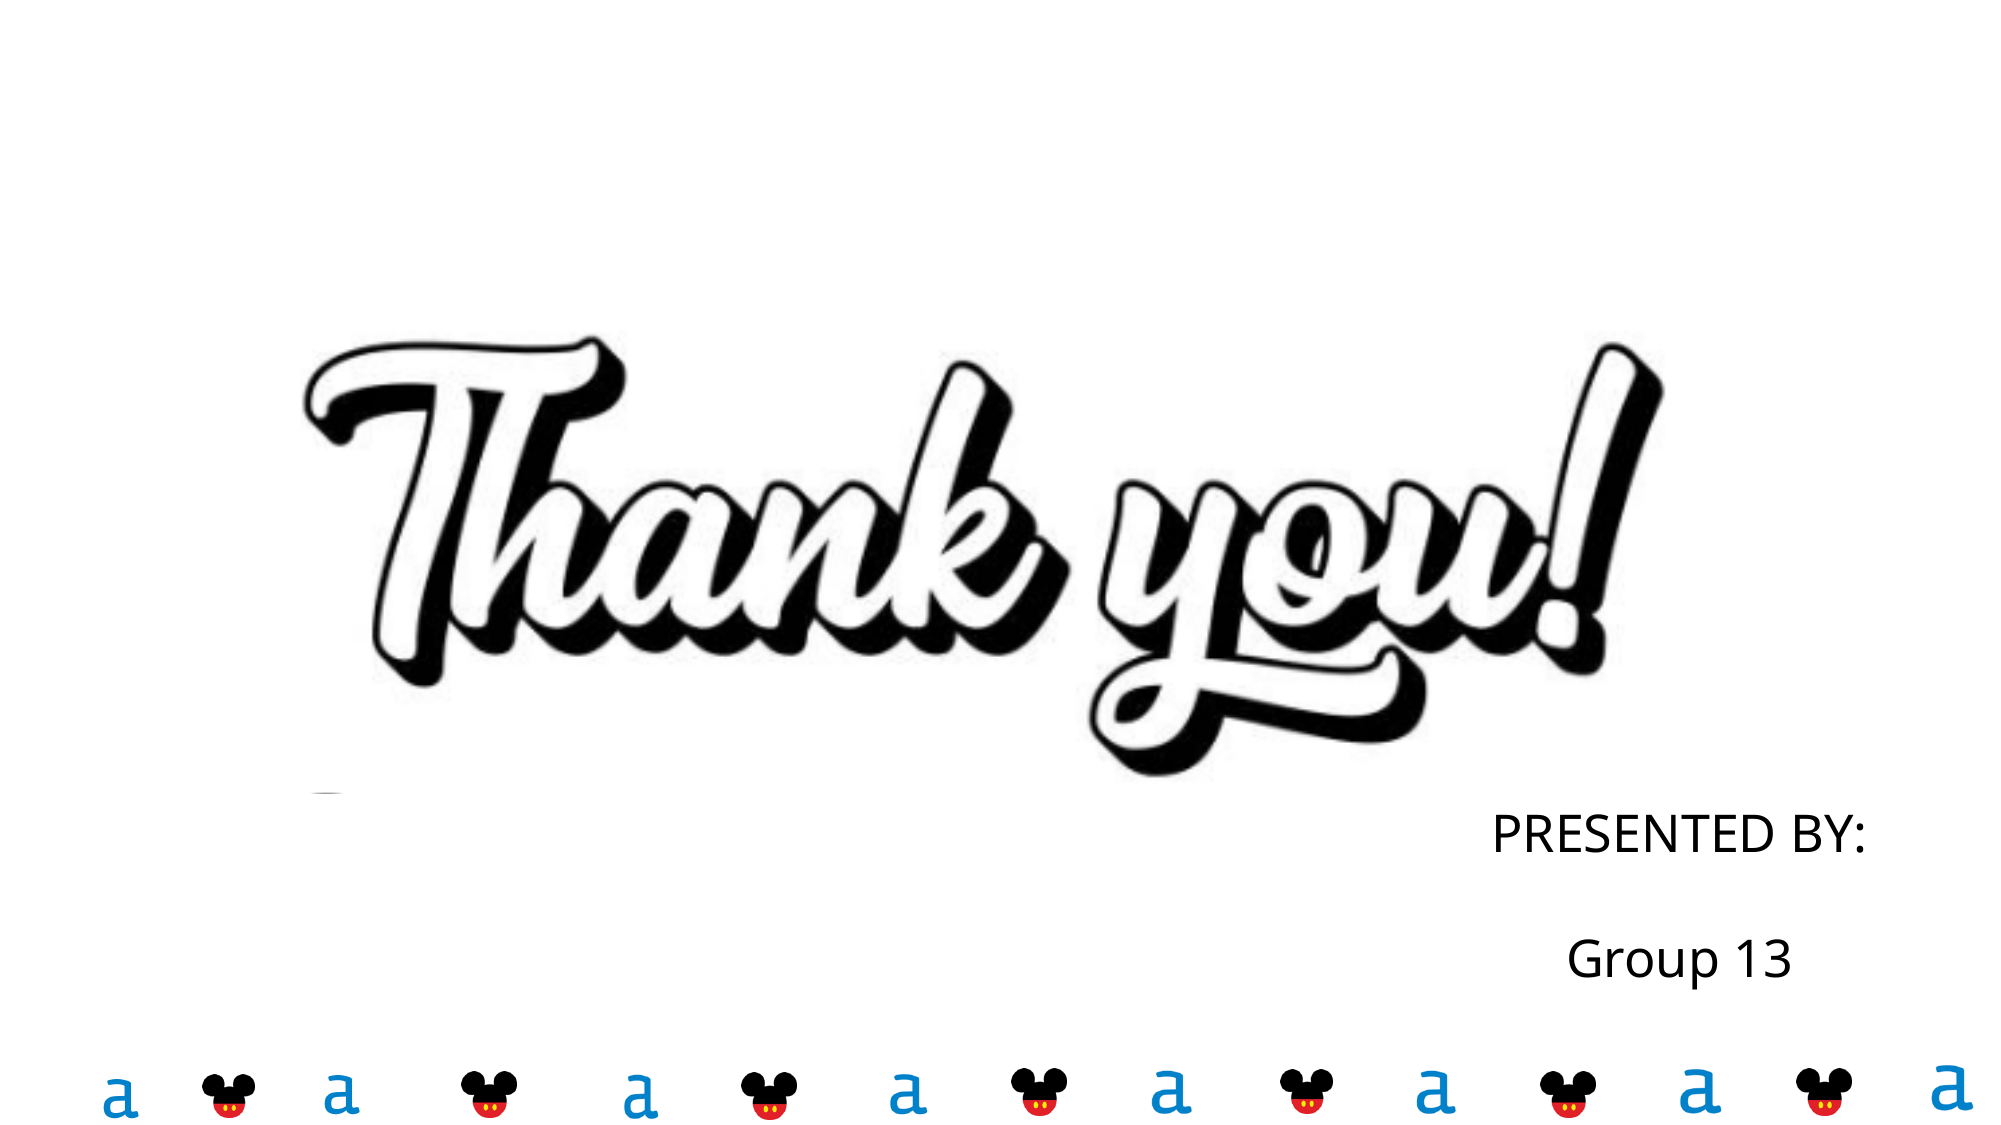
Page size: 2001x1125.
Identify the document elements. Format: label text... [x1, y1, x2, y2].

picture [201, 1074, 255, 1118]
picture [1540, 1071, 1596, 1118]
picture [1280, 1069, 1334, 1114]
picture [741, 1072, 797, 1120]
picture [1011, 1068, 1067, 1116]
picture [881, 1067, 936, 1121]
picture [1670, 1061, 1731, 1121]
picture [300, 207, 1700, 794]
picture [1921, 1057, 1983, 1118]
picture [461, 1071, 517, 1119]
picture [1407, 1063, 1466, 1121]
picture [316, 1068, 369, 1121]
picture [1142, 1063, 1201, 1121]
text_box PRESENTED BY: Group 13 [1411, 793, 1948, 996]
picture [94, 1072, 147, 1125]
picture [615, 1067, 666, 1125]
picture [1796, 1068, 1852, 1116]
